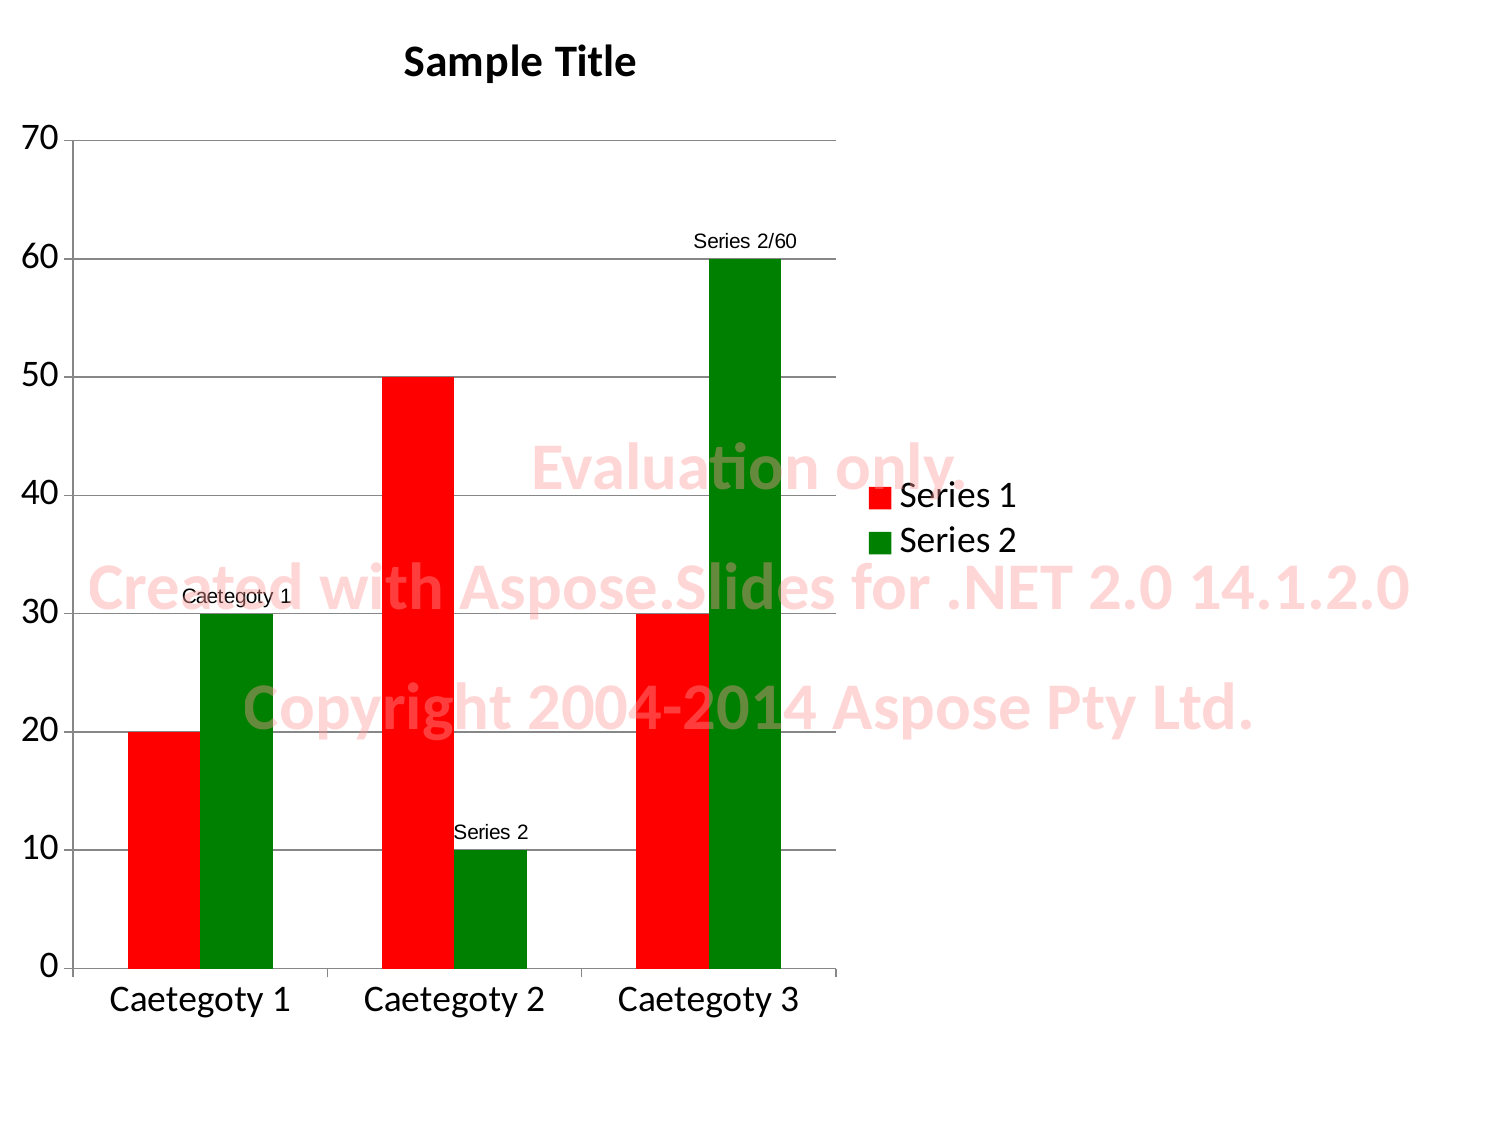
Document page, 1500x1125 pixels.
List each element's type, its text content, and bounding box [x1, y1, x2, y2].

chart [0, 0, 1042, 1042]
text_box Evaluation only. Created with Aspose.Slides for .NET 2.0 14.1.2.0 Copyright 2004-2014 Aspose Pty Ltd. [1046, 375, 1426, 750]
